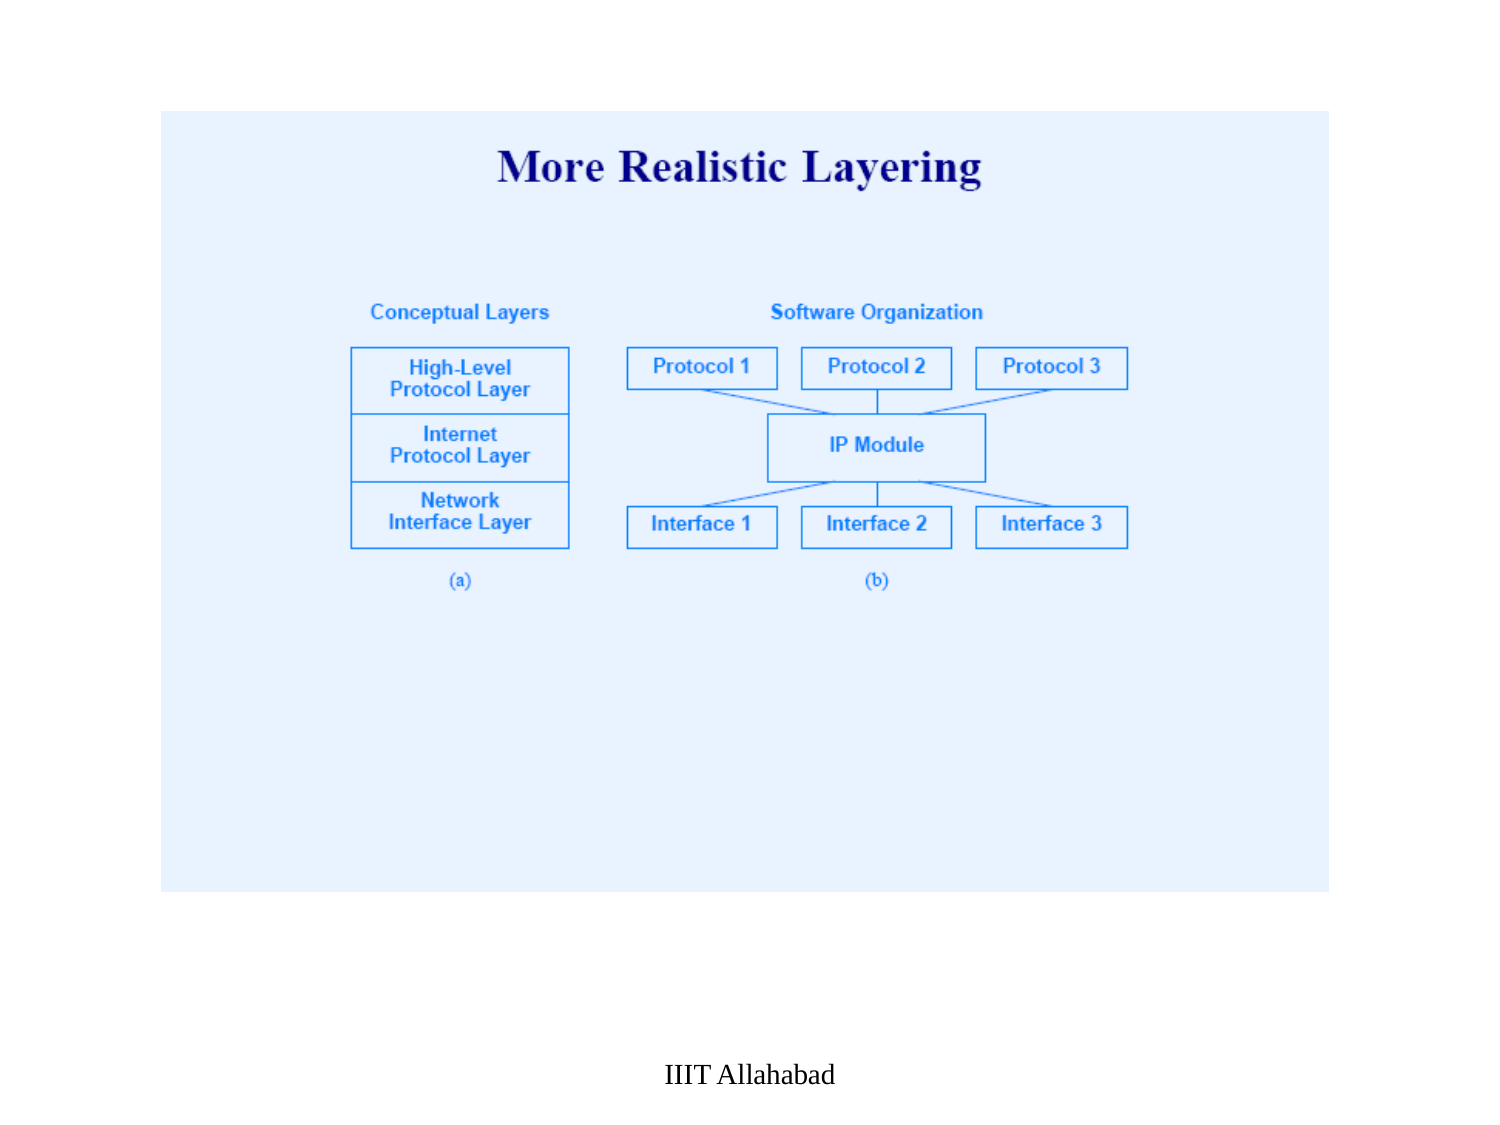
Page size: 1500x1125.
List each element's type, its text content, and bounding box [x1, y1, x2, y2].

footer IIIT Allahabad [512, 1042, 988, 1103]
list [161, 111, 1329, 892]
